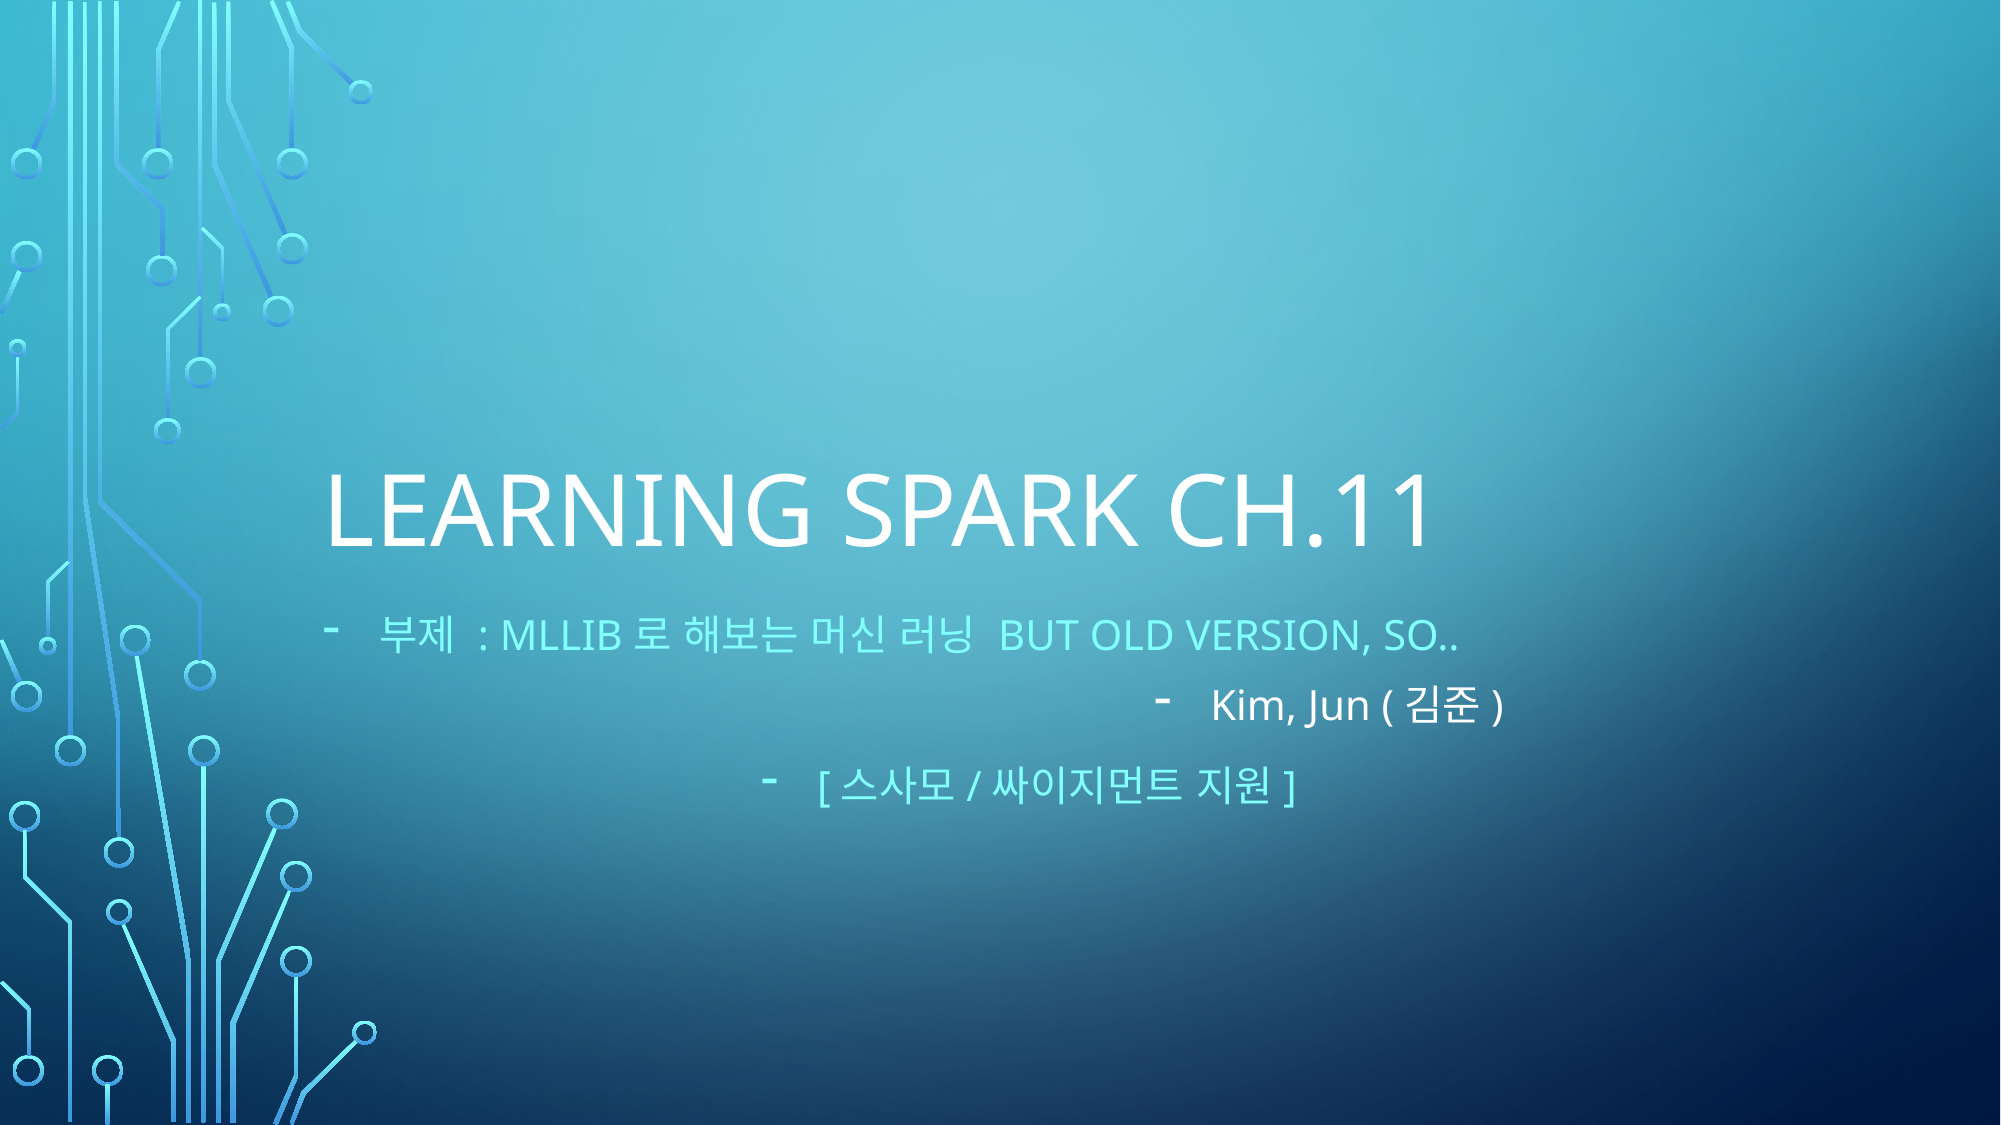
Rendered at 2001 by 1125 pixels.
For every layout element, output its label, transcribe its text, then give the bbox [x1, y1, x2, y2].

title Learning Spark ch.11 [307, 184, 1750, 576]
subtitle 부제 : MlLib로 해보는 머신 러닝 but old version, so.. Kim, Jun (김준) [스사모/싸이지먼트 지원] [307, 590, 1750, 863]
